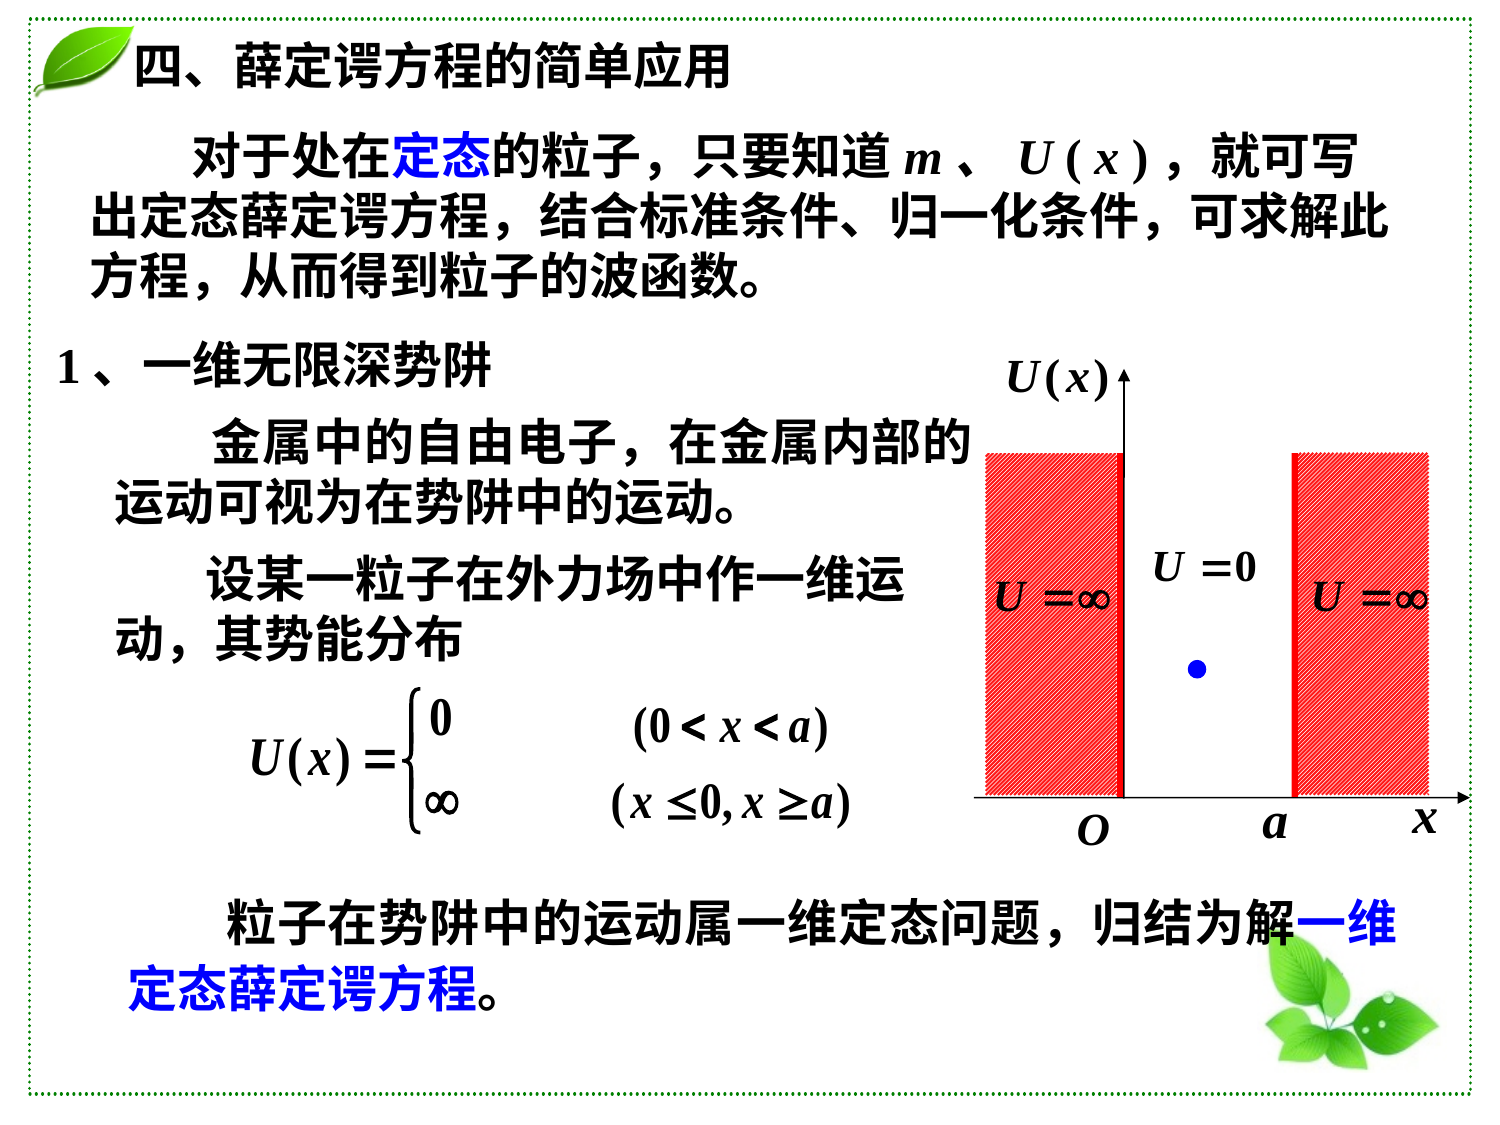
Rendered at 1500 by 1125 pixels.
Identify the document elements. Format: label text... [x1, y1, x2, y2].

text_box 1、一维无限深势阱 [41, 326, 717, 401]
text_box 粒子在势阱中的运动属一维定态问题，归结为解一维定态薛定谔方程。 [112, 878, 1413, 1025]
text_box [243, 675, 858, 844]
picture [1257, 916, 1447, 1073]
picture [29, 18, 136, 100]
text_box 对于处在定态的粒子，只要知道m、U ( x )，就可写出定态薛定谔方程，结合标准条件、归一化条件，可求解此方程，从而得到粒子的波函数。 [74, 117, 1425, 313]
text_box 金属中的自由电子，在金属内部的运动可视为在势阱中的运动。 [99, 403, 968, 538]
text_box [973, 348, 1471, 857]
text_box 设某一粒子在外力场中作一维运动，其势能分布 [99, 540, 950, 676]
text_box 四、薛定谔方程的简单应用 [118, 26, 798, 102]
